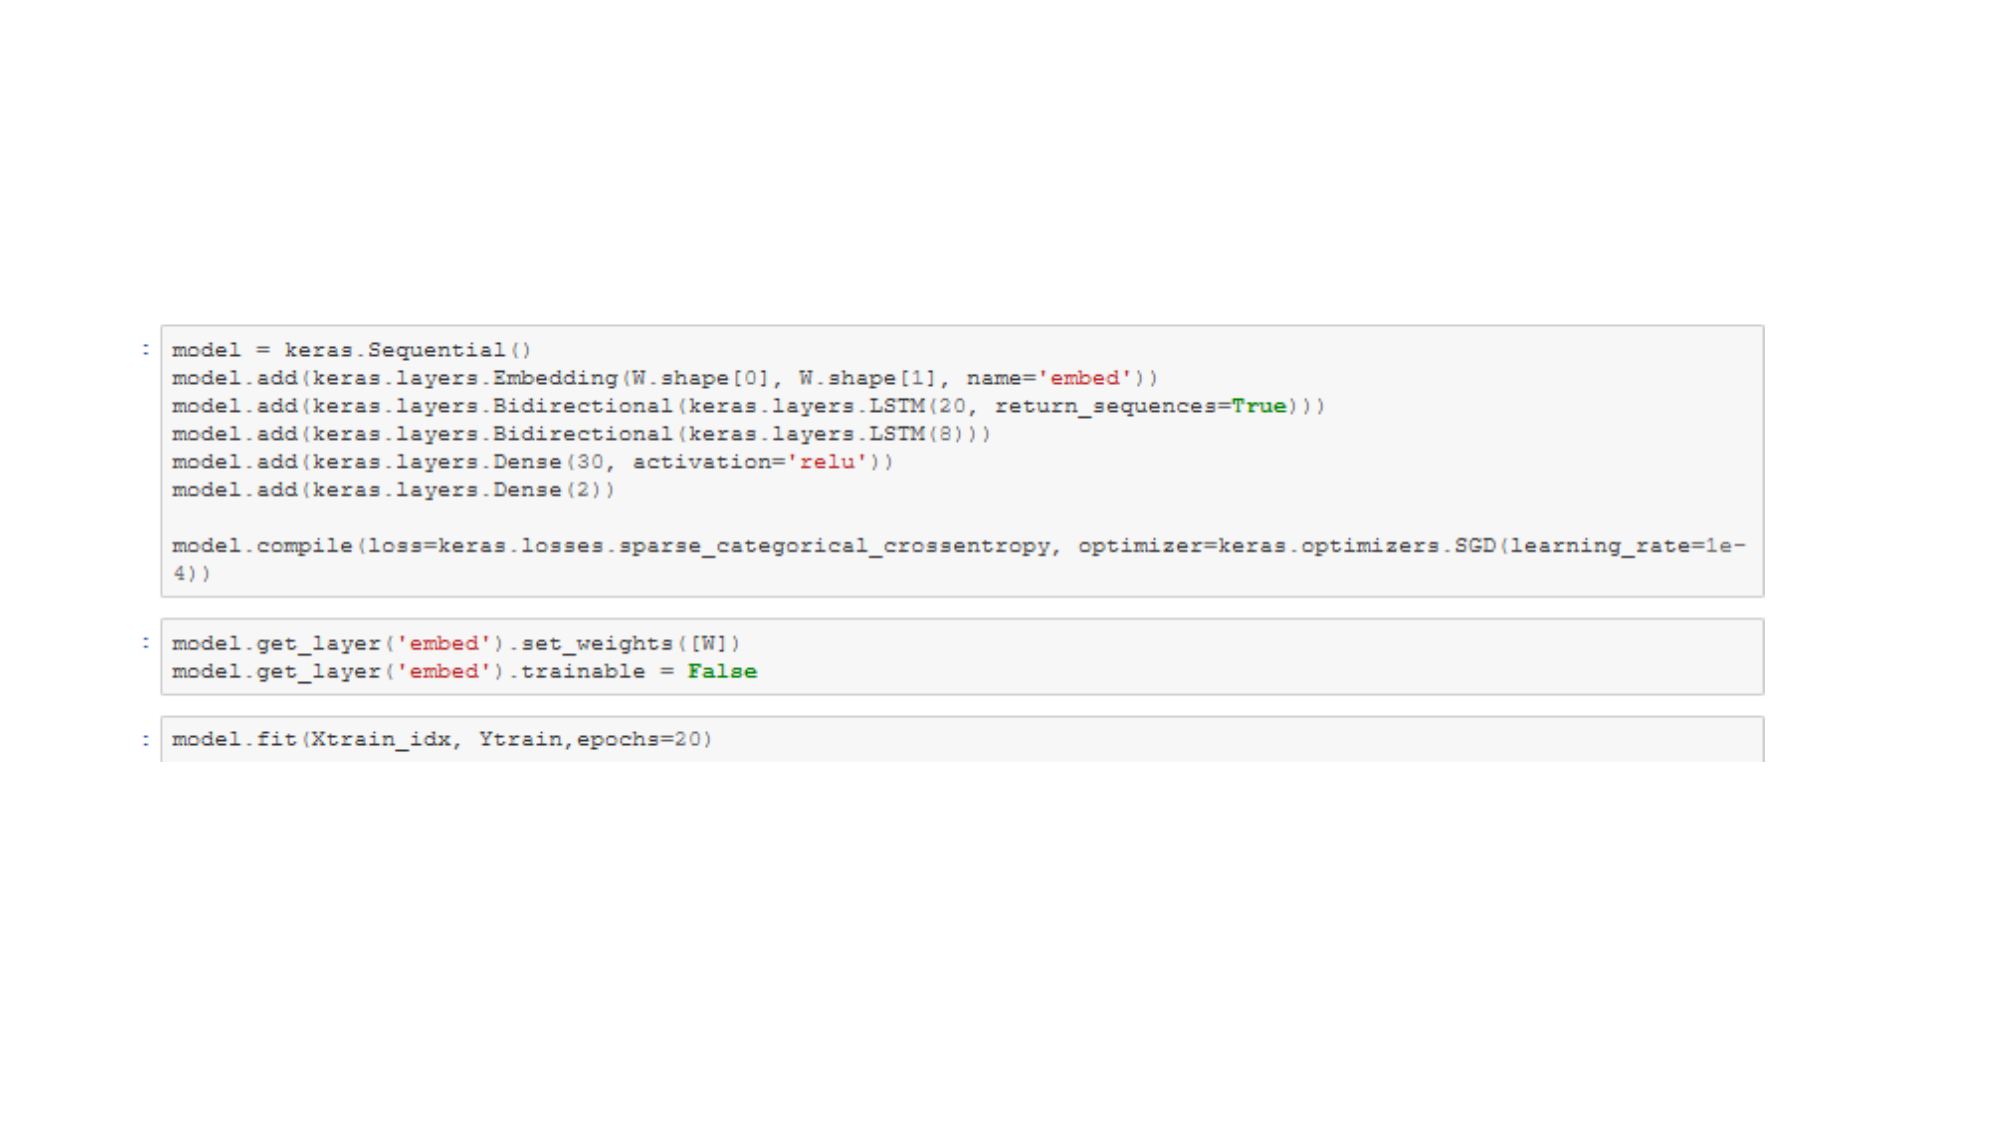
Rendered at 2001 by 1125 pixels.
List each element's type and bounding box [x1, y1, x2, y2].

picture [137, 323, 1765, 762]
